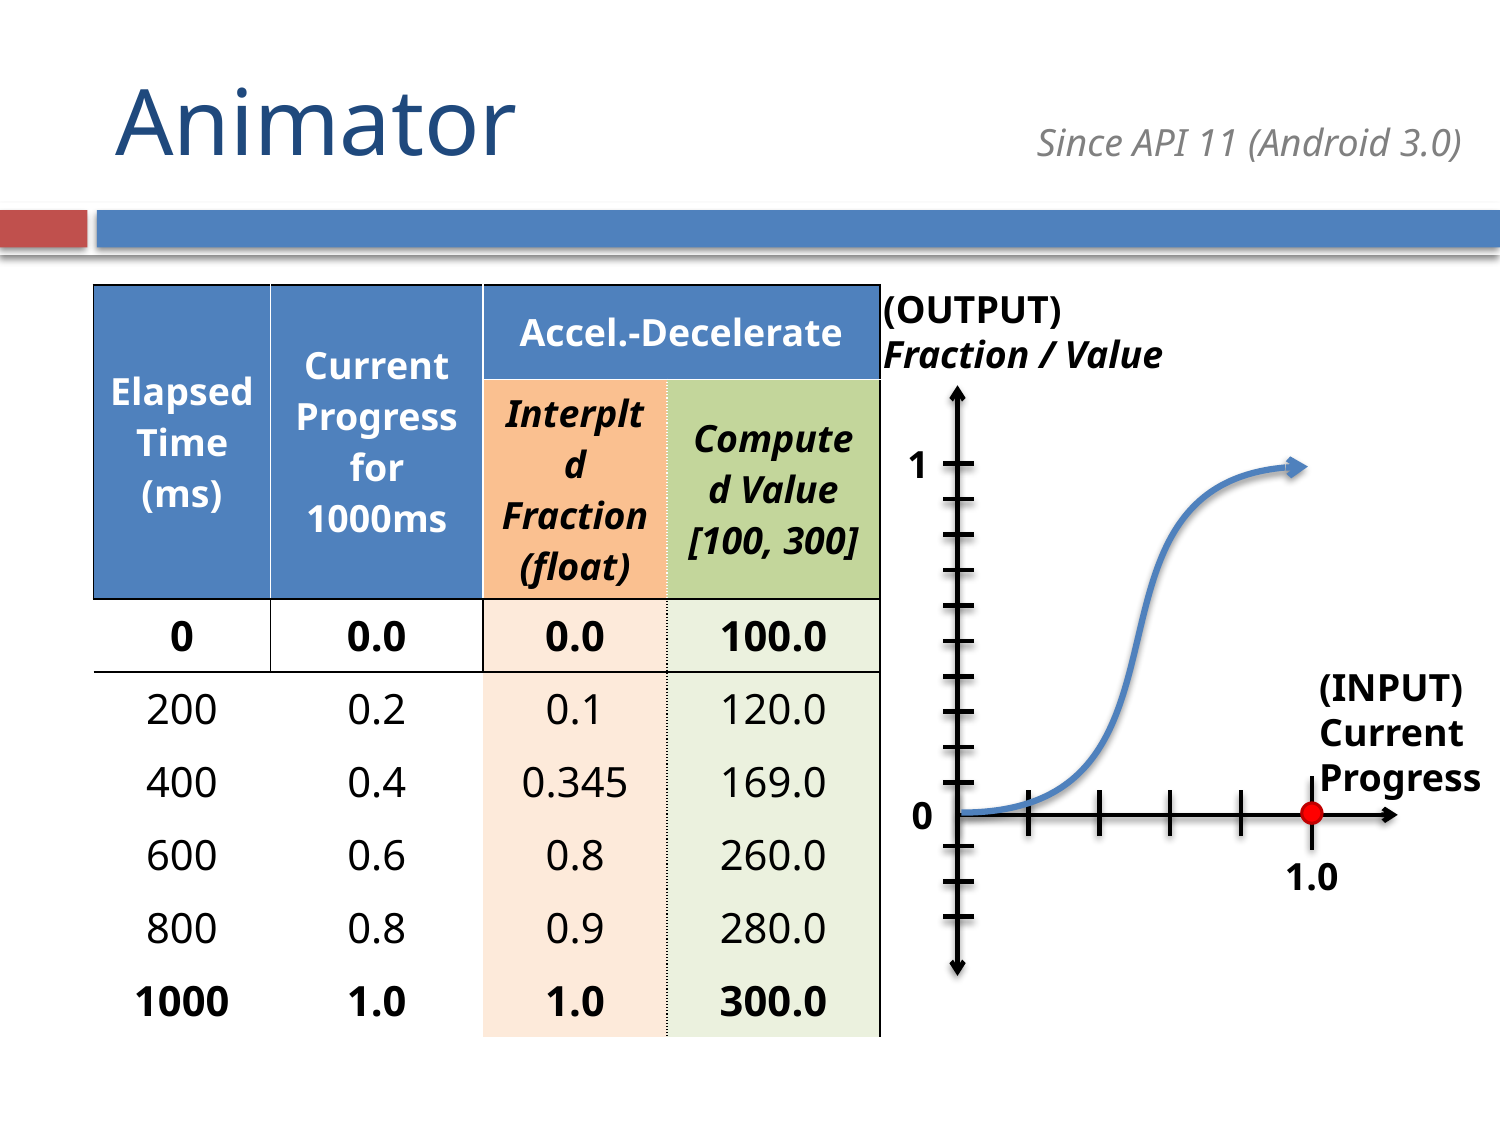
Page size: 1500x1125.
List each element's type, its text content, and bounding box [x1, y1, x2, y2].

table_header Current Progress for 1000ms [271, 286, 482, 598]
table_cell 0.8 [483, 818, 667, 891]
table_cell 280.0 [667, 891, 879, 964]
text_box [891, 278, 1484, 977]
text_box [961, 466, 1309, 813]
table_cell 100.0 [667, 600, 879, 671]
table_cell 0.9 [483, 891, 667, 964]
table_cell 0.4 [271, 745, 483, 818]
table_cell 0.0 [271, 600, 482, 671]
table_cell 120.0 [667, 673, 879, 745]
table_cell 0 [94, 600, 270, 671]
table_cell 0.8 [271, 891, 483, 964]
table_cell 300.0 [667, 964, 879, 1037]
table_cell Interpltd Fraction (float) [484, 380, 667, 598]
table_cell 0.0 [484, 600, 667, 671]
table_cell 0.2 [271, 673, 483, 745]
table_cell 169.0 [667, 745, 879, 818]
table_cell 0.1 [483, 673, 667, 745]
text_box Since API 11 (Android 3.0) [1022, 112, 1478, 172]
title Animator [100, 37, 1438, 200]
table_cell 0.345 [483, 745, 667, 818]
table_cell 800 [94, 891, 271, 964]
table_header Accel.-Decelerate [484, 286, 879, 379]
table_cell 1.0 [271, 964, 483, 1037]
table_cell 600 [94, 818, 271, 891]
table_header Elapsed Time (ms) [94, 286, 270, 598]
table_cell 1.0 [483, 964, 667, 1037]
table_cell 400 [94, 745, 271, 818]
table_cell 0.6 [271, 818, 483, 891]
table_cell 260.0 [667, 818, 879, 891]
table_cell 200 [94, 673, 271, 745]
table_cell Computed Value [100, 300] [667, 380, 879, 598]
table_cell 1000 [94, 964, 271, 1037]
